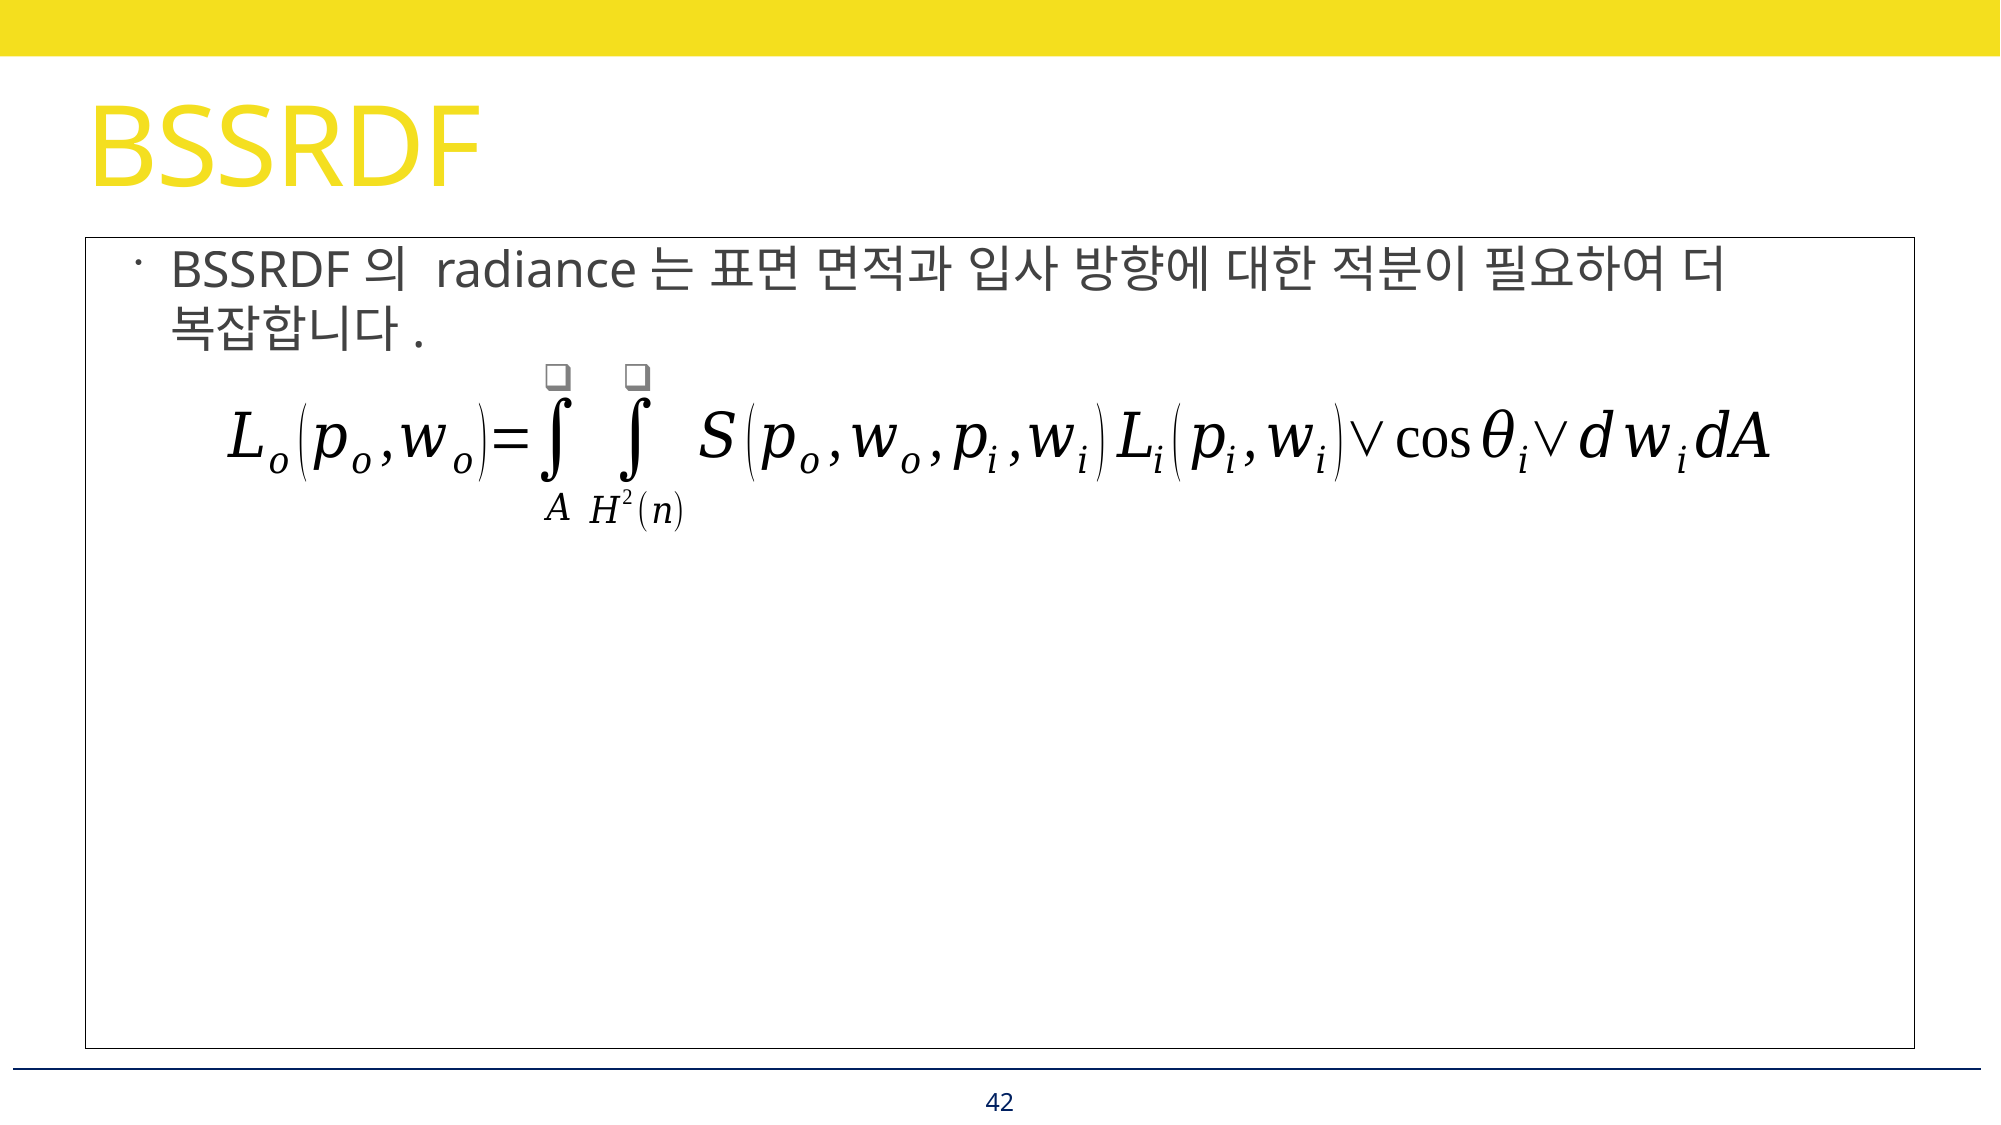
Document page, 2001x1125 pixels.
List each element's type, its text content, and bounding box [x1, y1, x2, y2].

title BSSRDF [85, 89, 1915, 212]
slide_number 42 [916, 1078, 1084, 1125]
list BSSRDF의 radiance는 표면 면적과 입사 방향에 대한 적분이 필요하여 더 복잡합니다. [85, 237, 1915, 1049]
